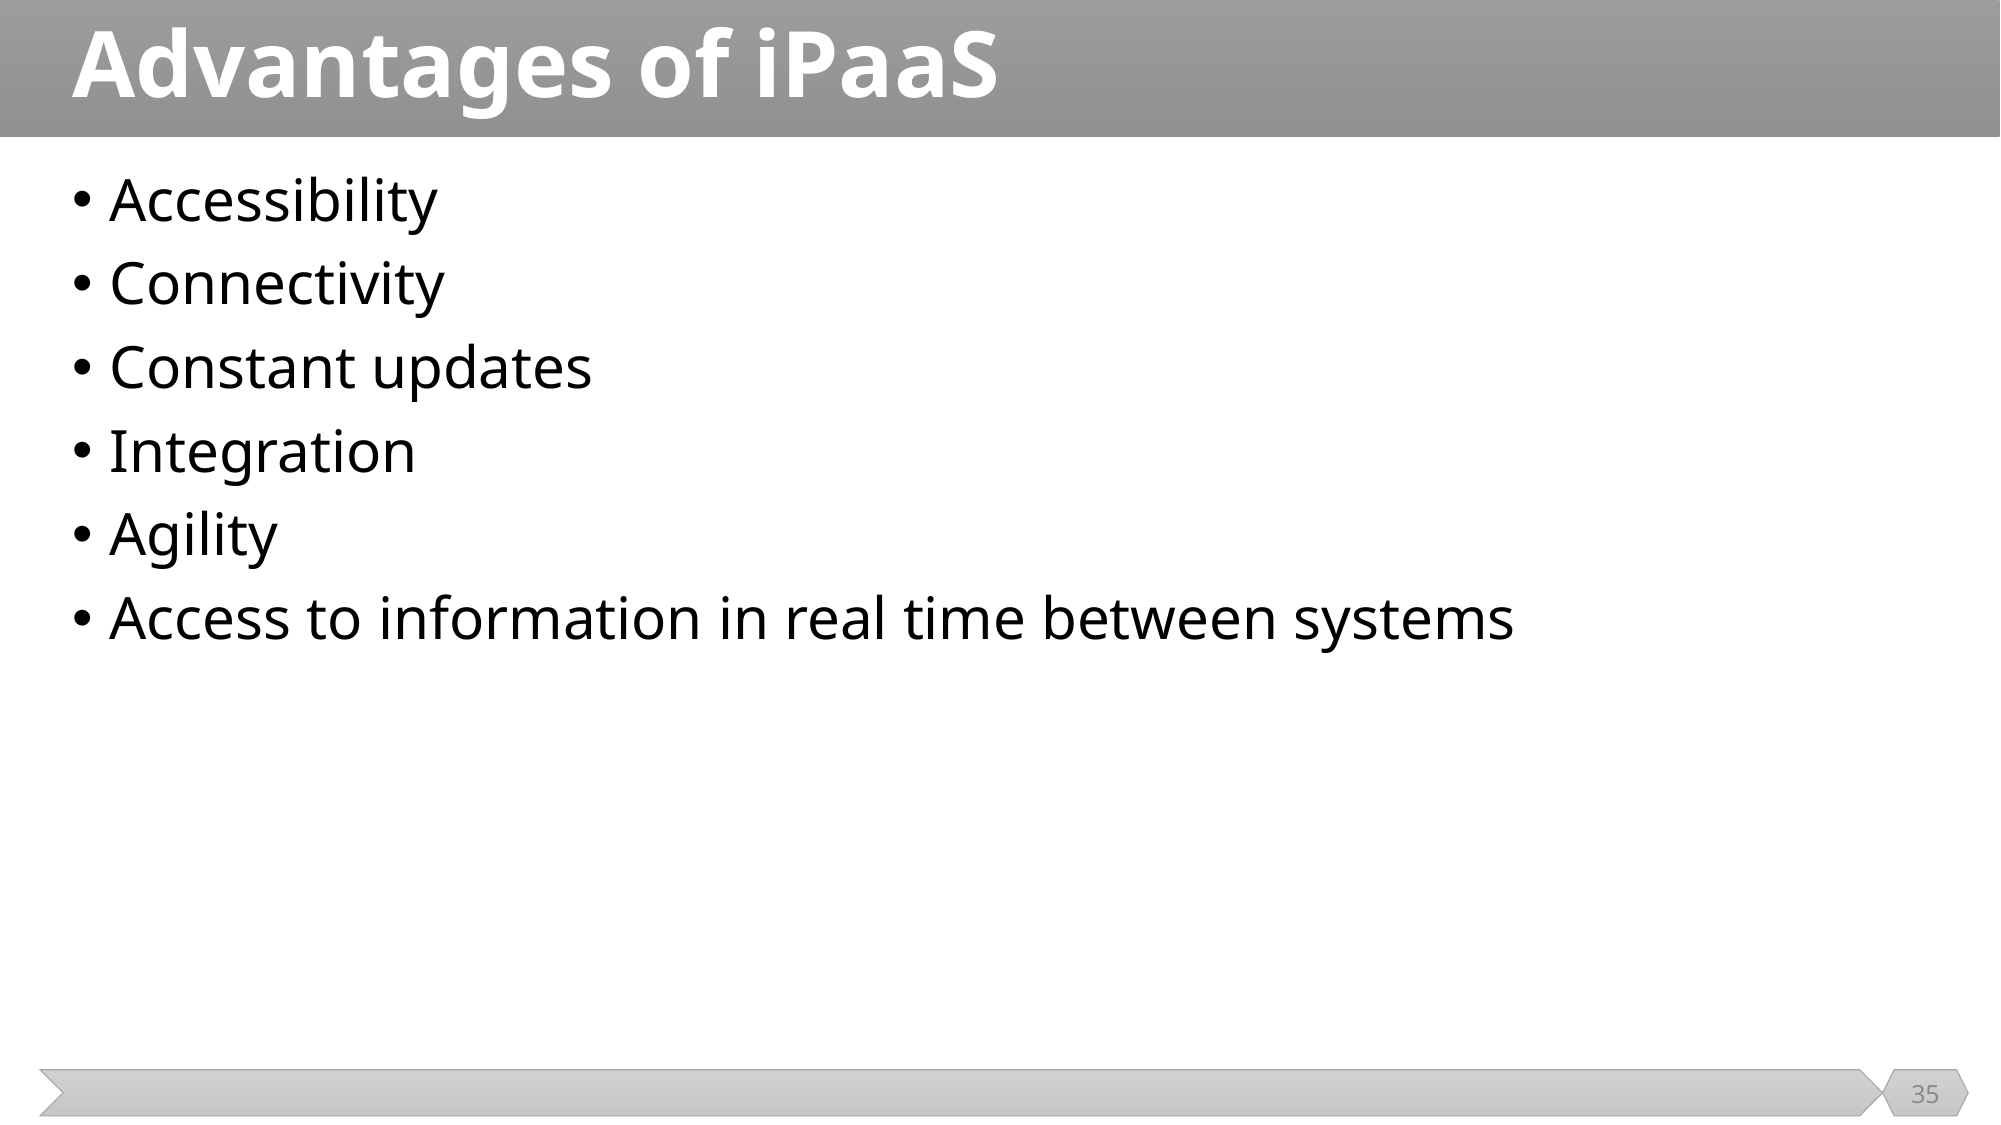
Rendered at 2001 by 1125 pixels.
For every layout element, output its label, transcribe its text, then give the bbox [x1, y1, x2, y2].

title Advantages of iPaaS [56, 0, 1969, 137]
slide_number 35 [1882, 1065, 1969, 1125]
list Accessibility Connectivity Constant updates Integration Agility Access to information in real time between systems [56, 163, 1969, 1061]
